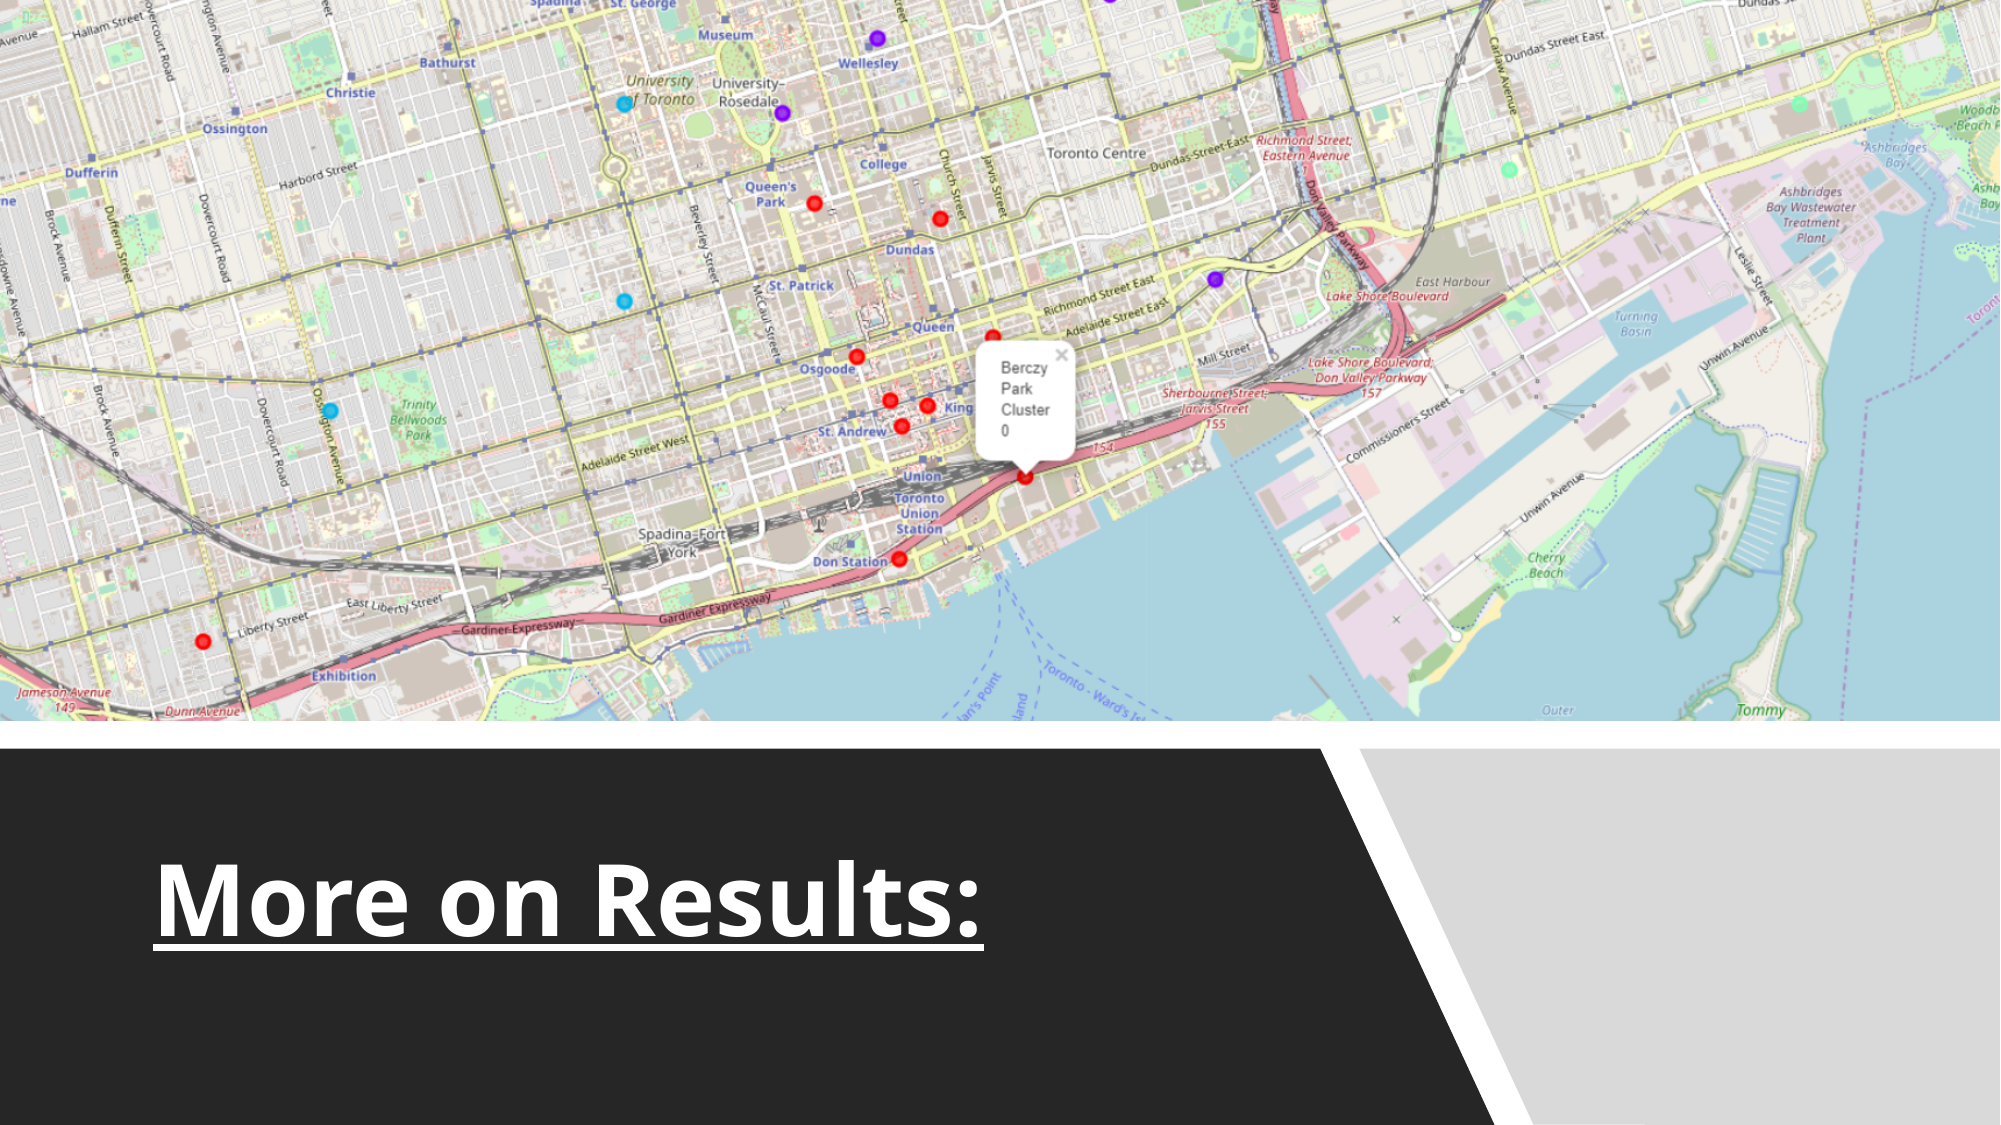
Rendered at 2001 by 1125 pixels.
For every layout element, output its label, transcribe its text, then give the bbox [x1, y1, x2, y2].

picture [0, 0, 2000, 721]
text_box More on Results: [138, 796, 1284, 966]
text_box [0, 747, 1496, 1125]
text_box [1357, 747, 2000, 1125]
